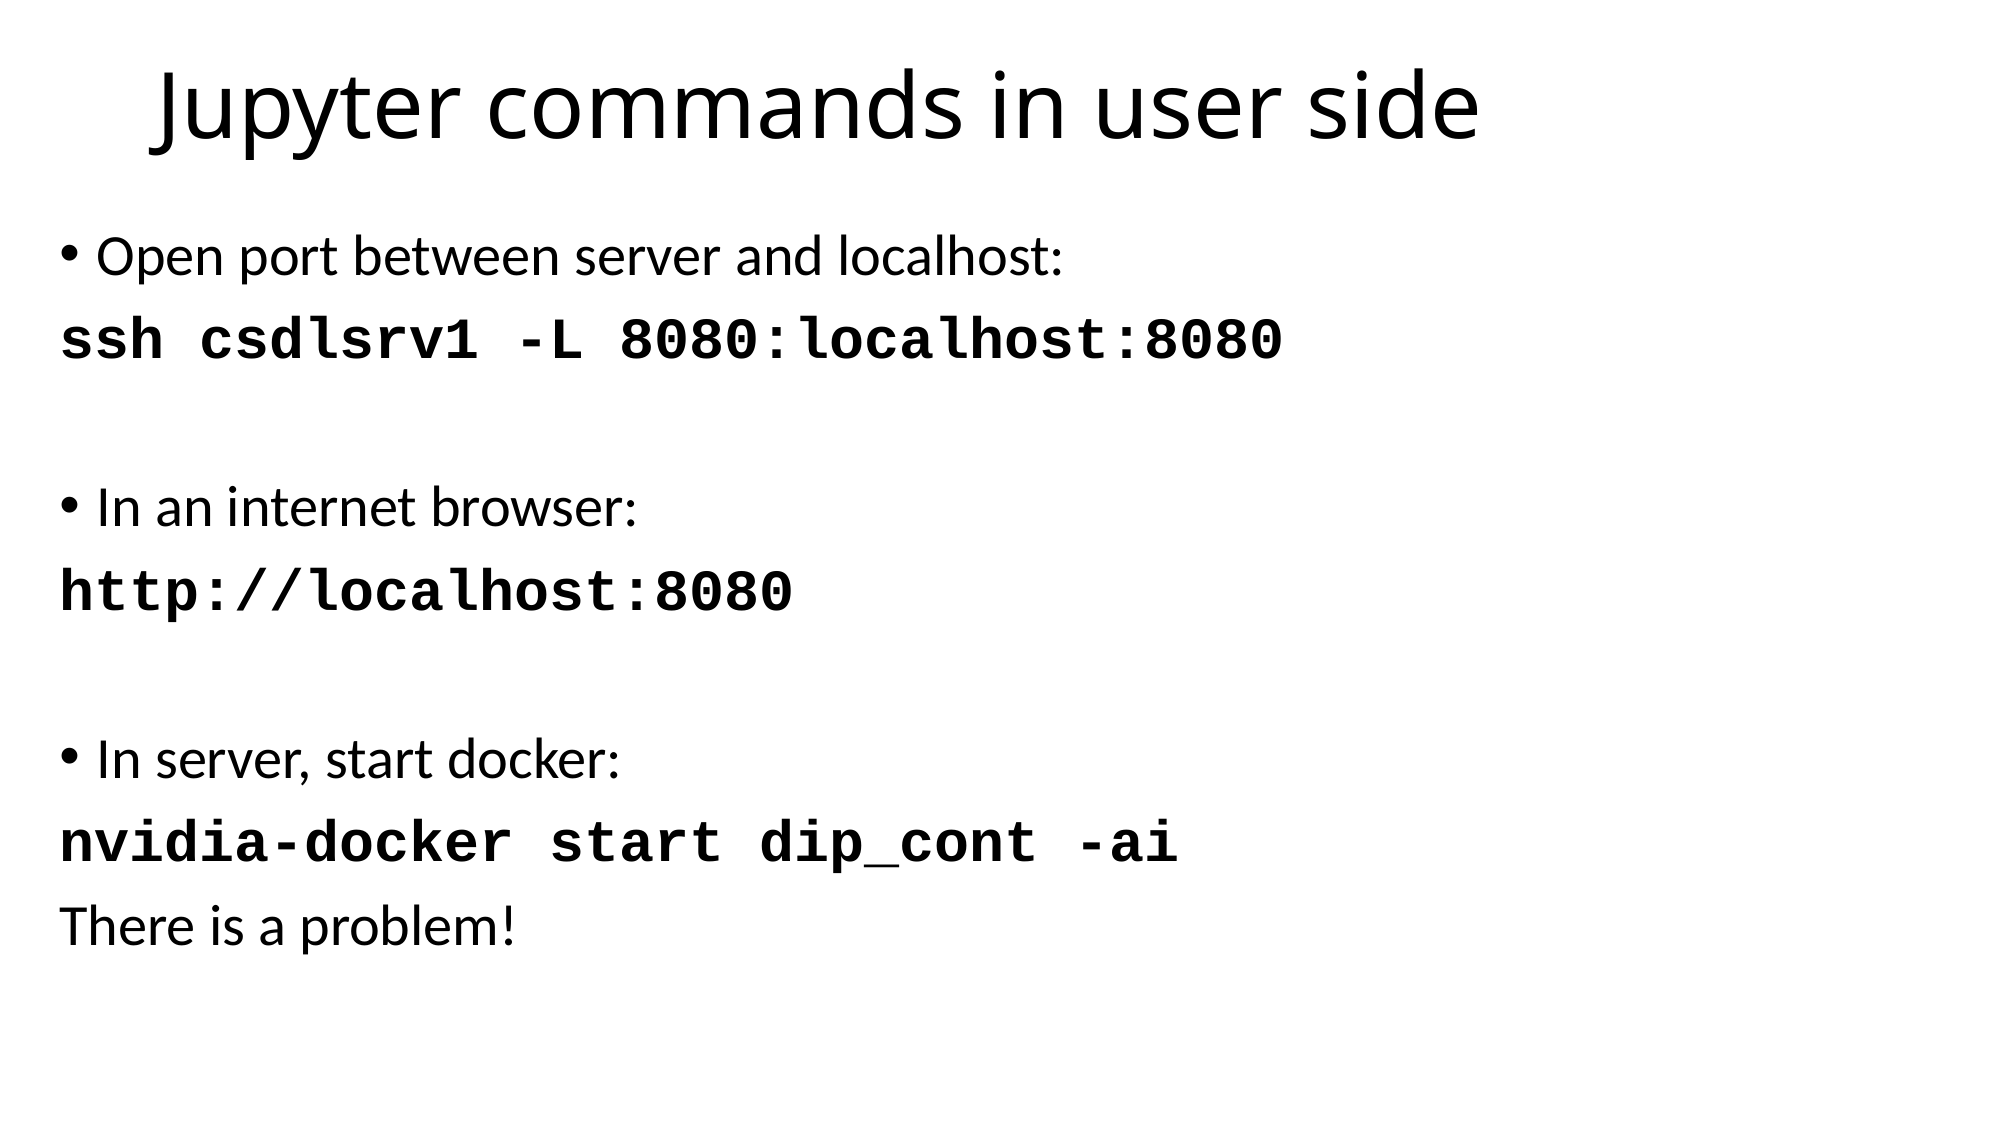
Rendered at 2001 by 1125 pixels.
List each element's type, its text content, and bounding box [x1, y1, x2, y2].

list Open port between server and localhost: ssh csdlsrv1 -L 8080:localhost:8080 In an internet browser: http://localhost:8080 In server, start docker: nvidia-docker start dip_cont -ai There is a problem! [44, 217, 1964, 1102]
title Jupyter commands in user side [141, 0, 1867, 217]
